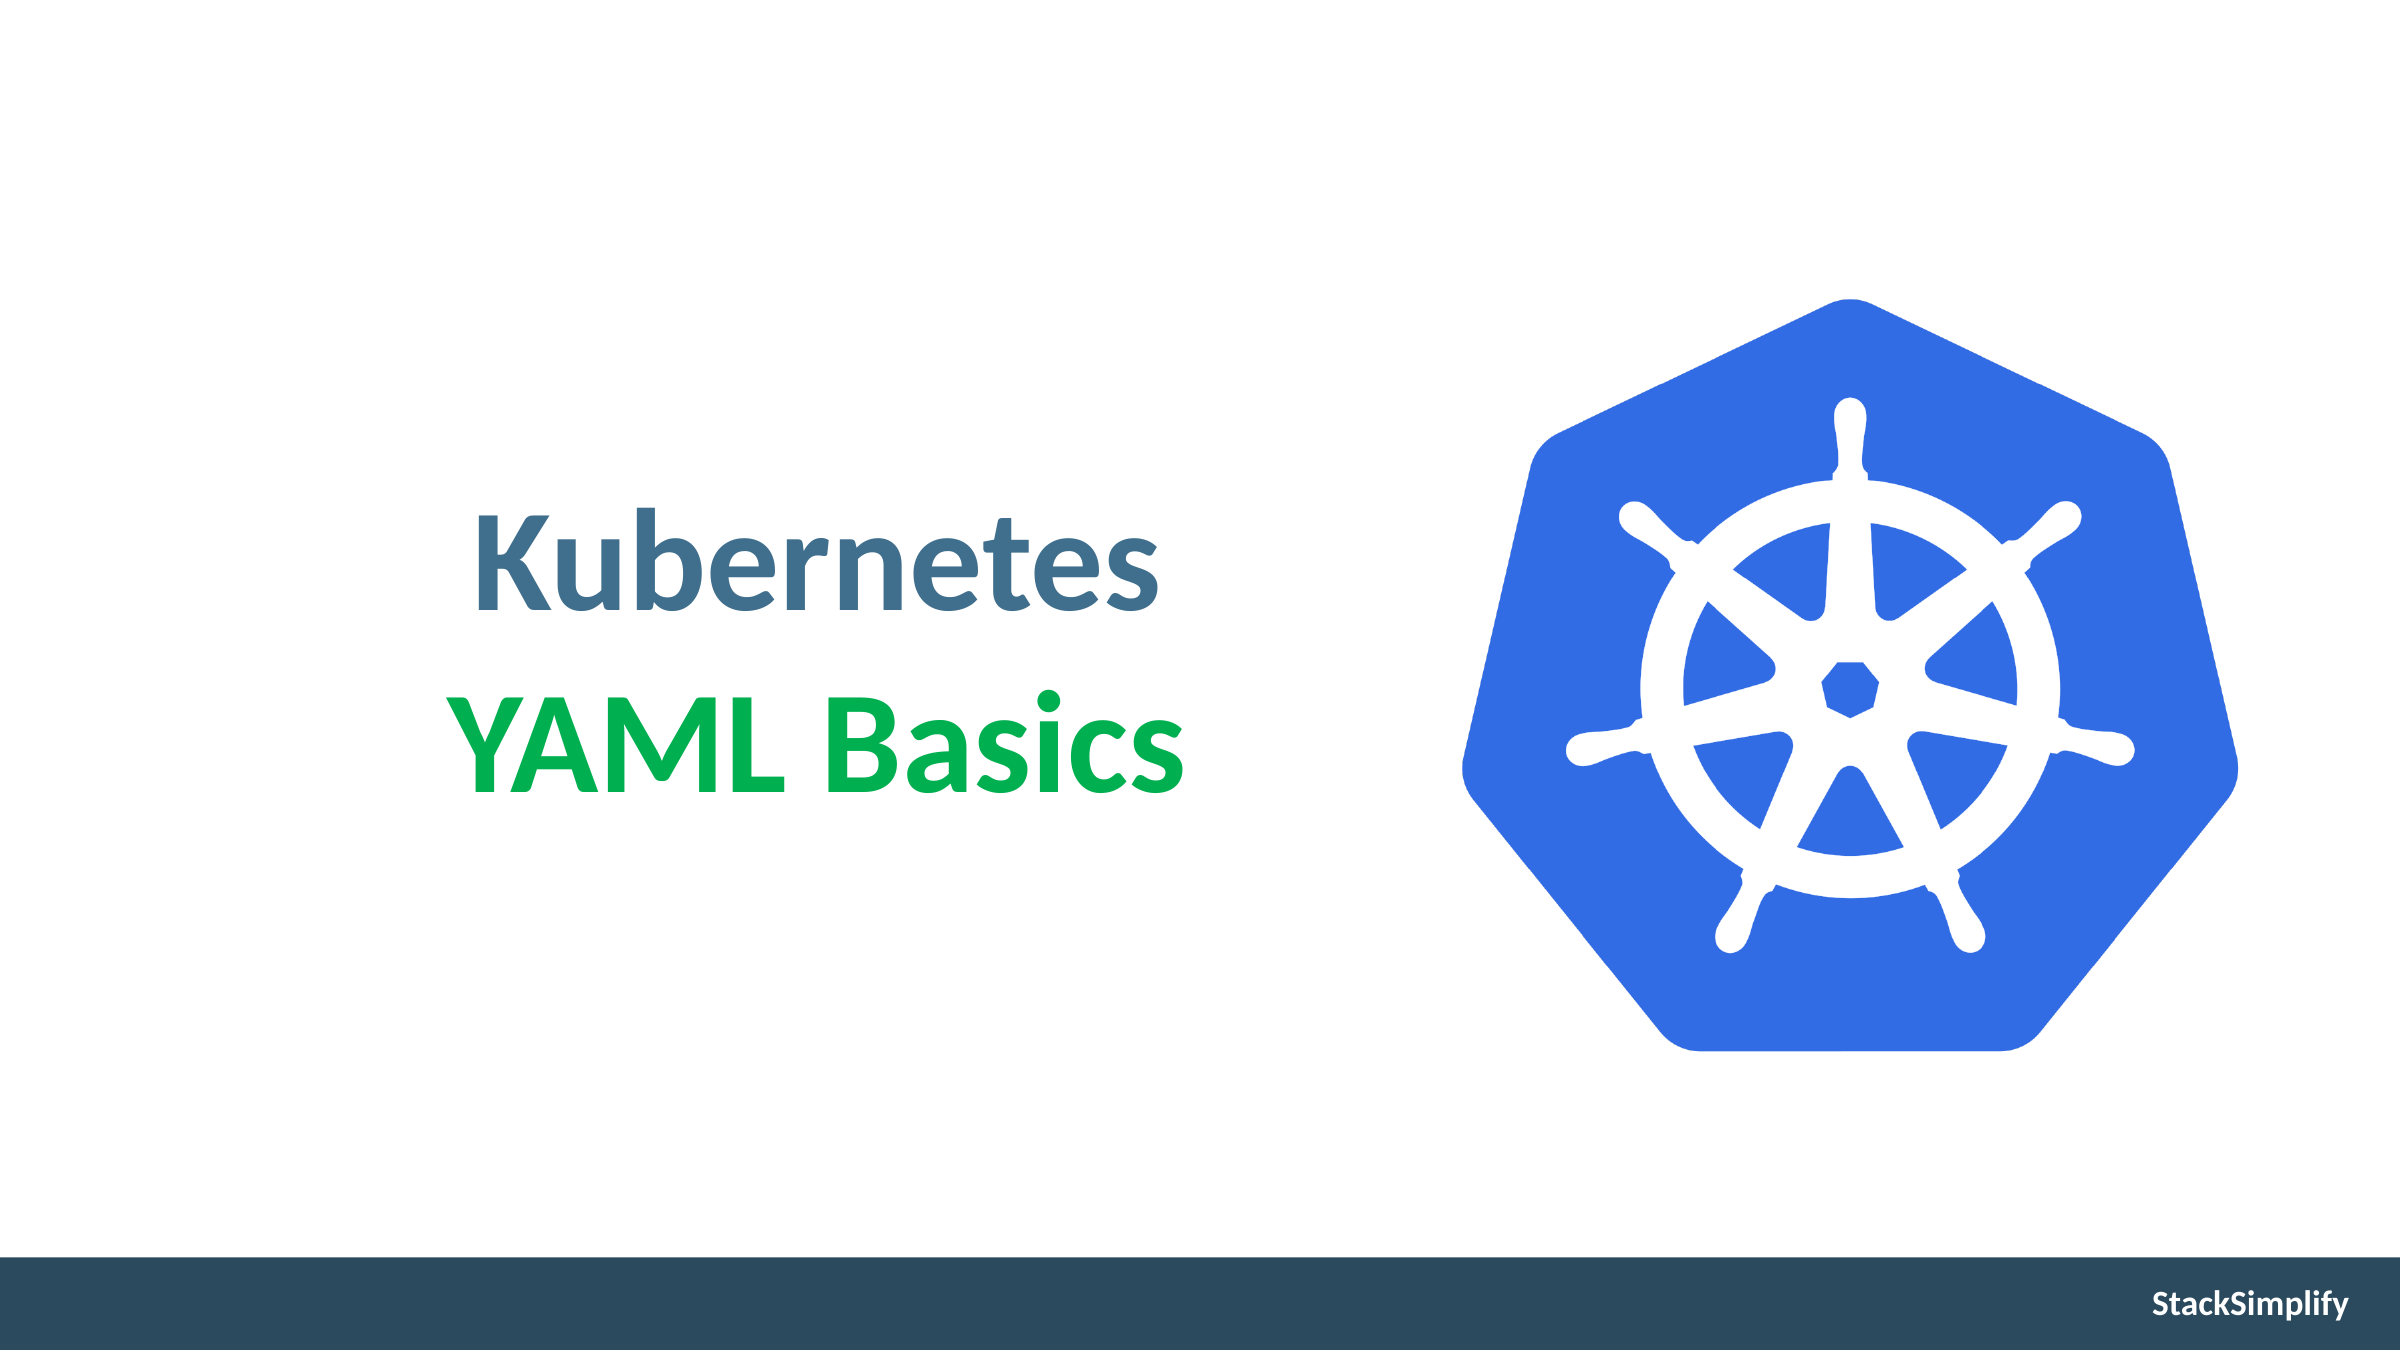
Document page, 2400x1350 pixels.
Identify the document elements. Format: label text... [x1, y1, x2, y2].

picture [1450, 287, 2249, 1063]
list Kubernetes YAML Basics [129, 475, 1441, 655]
